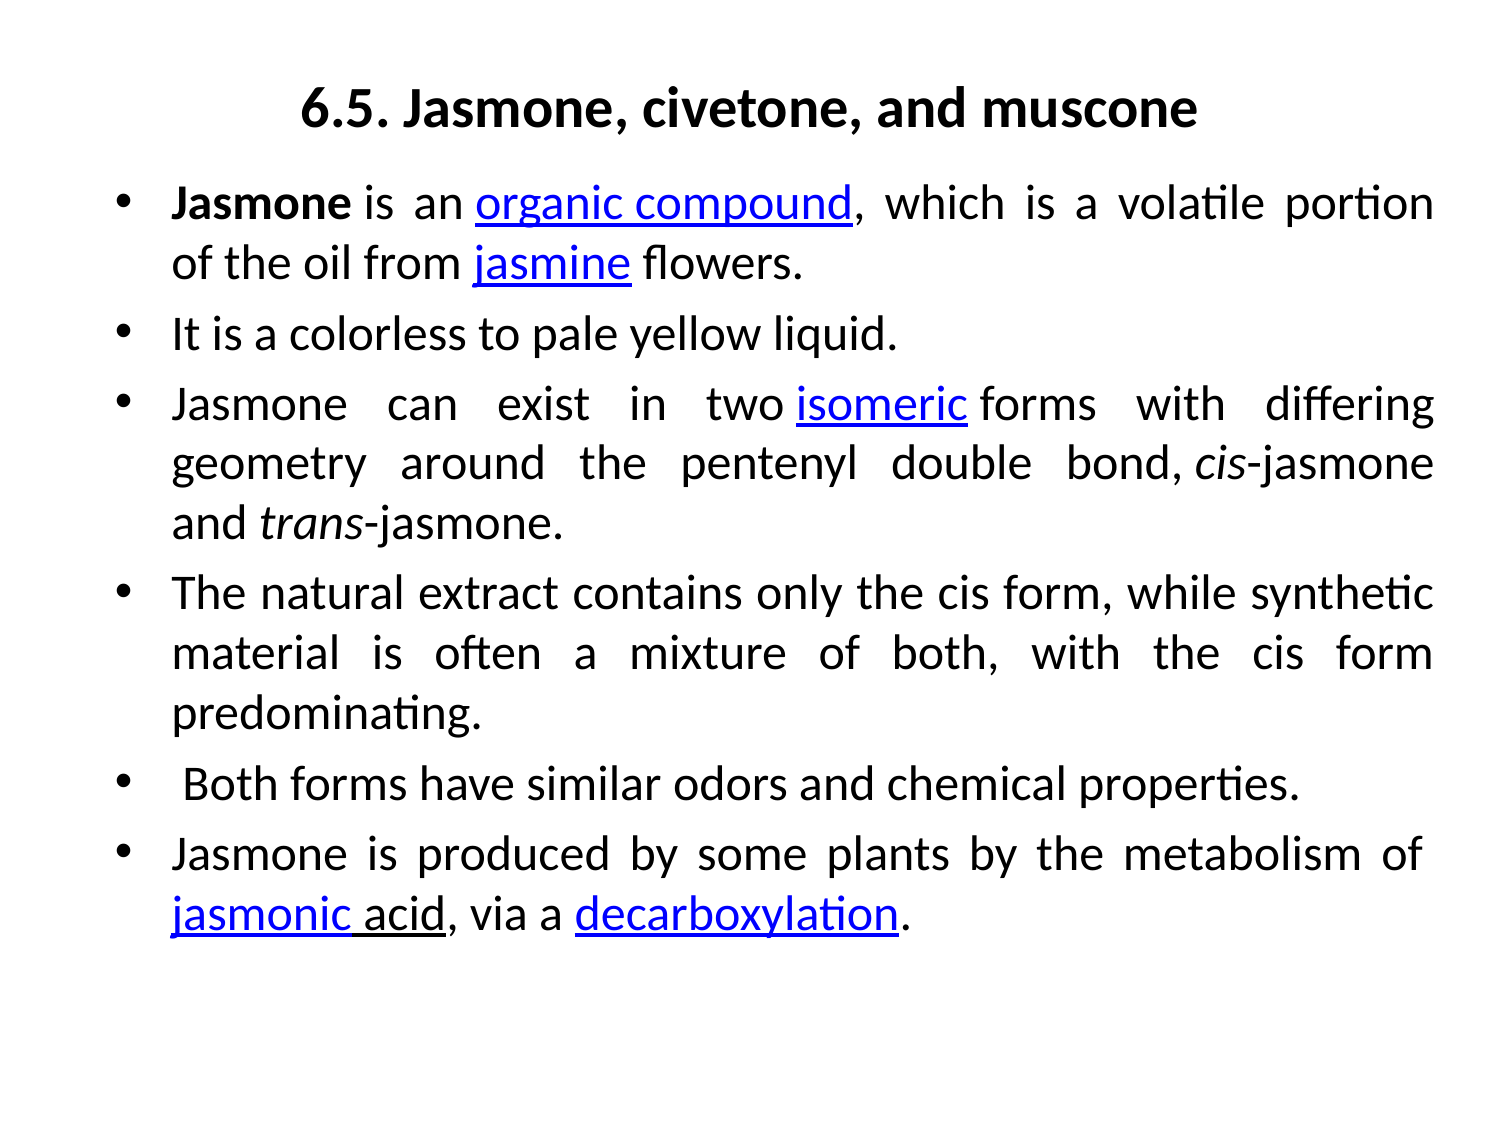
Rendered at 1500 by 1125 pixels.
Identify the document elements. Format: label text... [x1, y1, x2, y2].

list Jasmone is an organic compound, which is a volatile portion of the oil from jasmine flowers. It is a colorless to pale yellow liquid. Jasmone can exist in two isomeric forms with differing geometry around the pentenyl double bond, cis-jasmone and trans-jasmone. The natural extract contains only the cis form, while synthetic material is often a mixture of both, with the cis form predominating. Both forms have similar odors and chemical properties. Jasmone is produced by some plants by the metabolism of jasmonic acid, via a decarboxylation. [99, 162, 1450, 1063]
title 6.5. Jasmone, civetone, and muscone [75, 45, 1425, 233]
